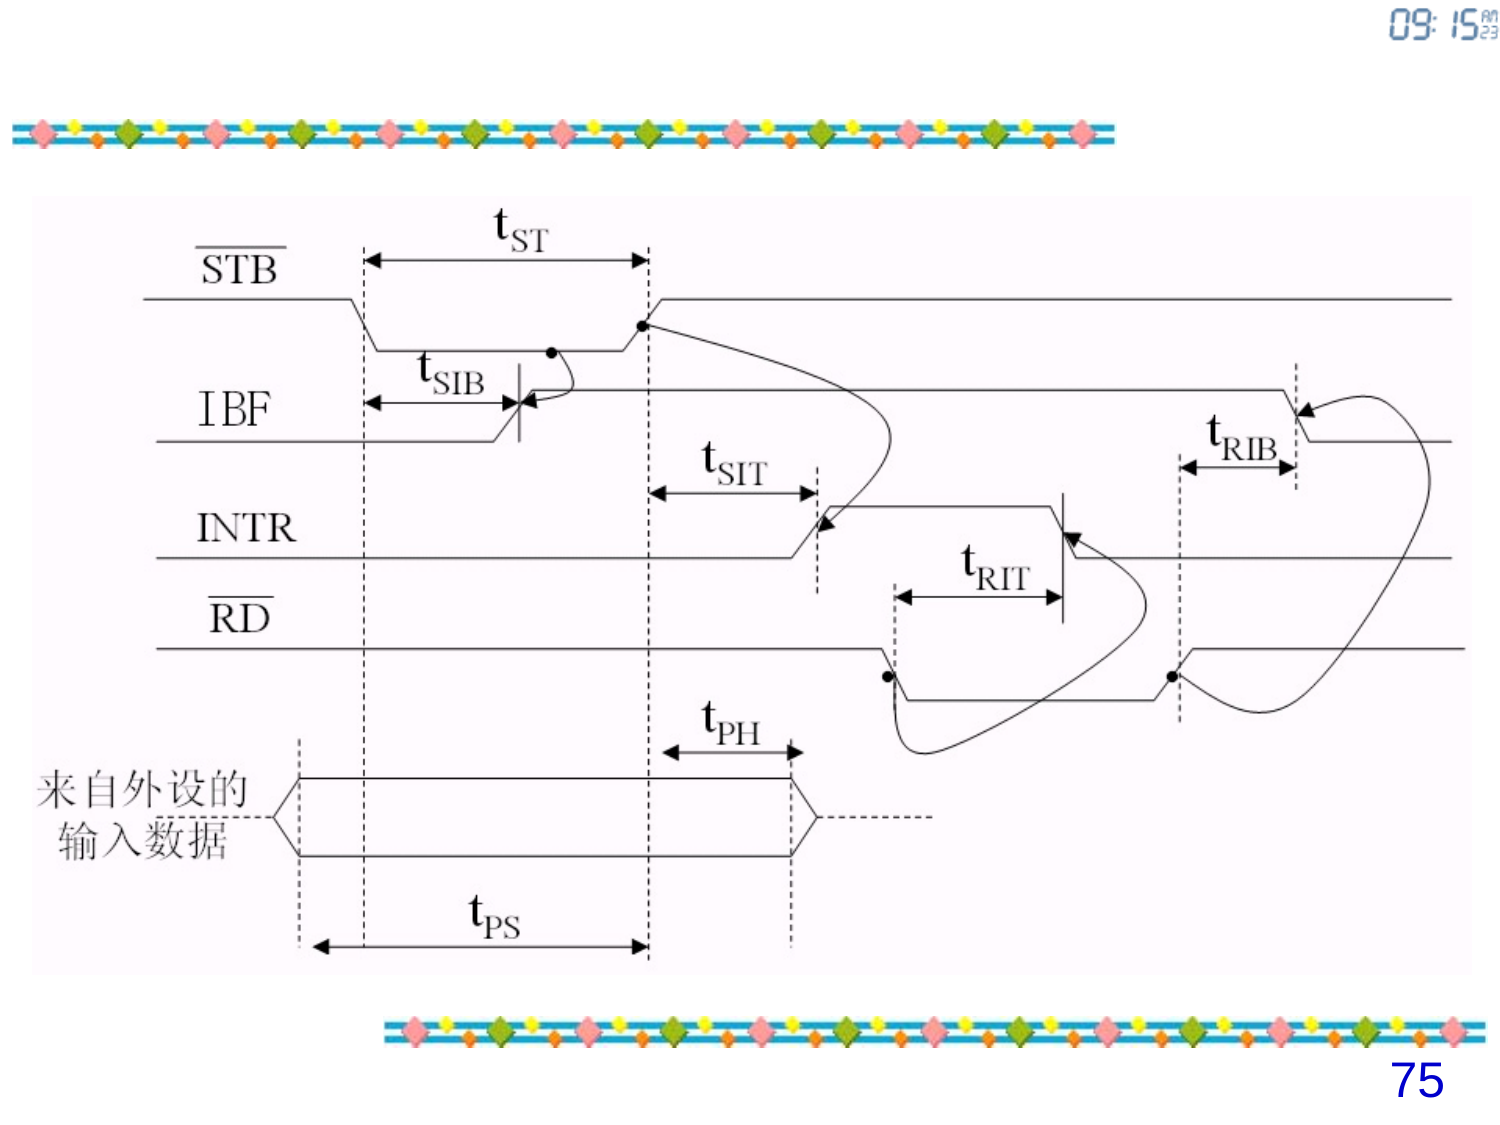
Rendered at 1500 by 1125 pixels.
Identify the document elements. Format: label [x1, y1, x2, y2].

picture [383, 1016, 1488, 1048]
picture [32, 195, 1473, 975]
picture [11, 119, 1117, 149]
picture [1387, 0, 1500, 50]
